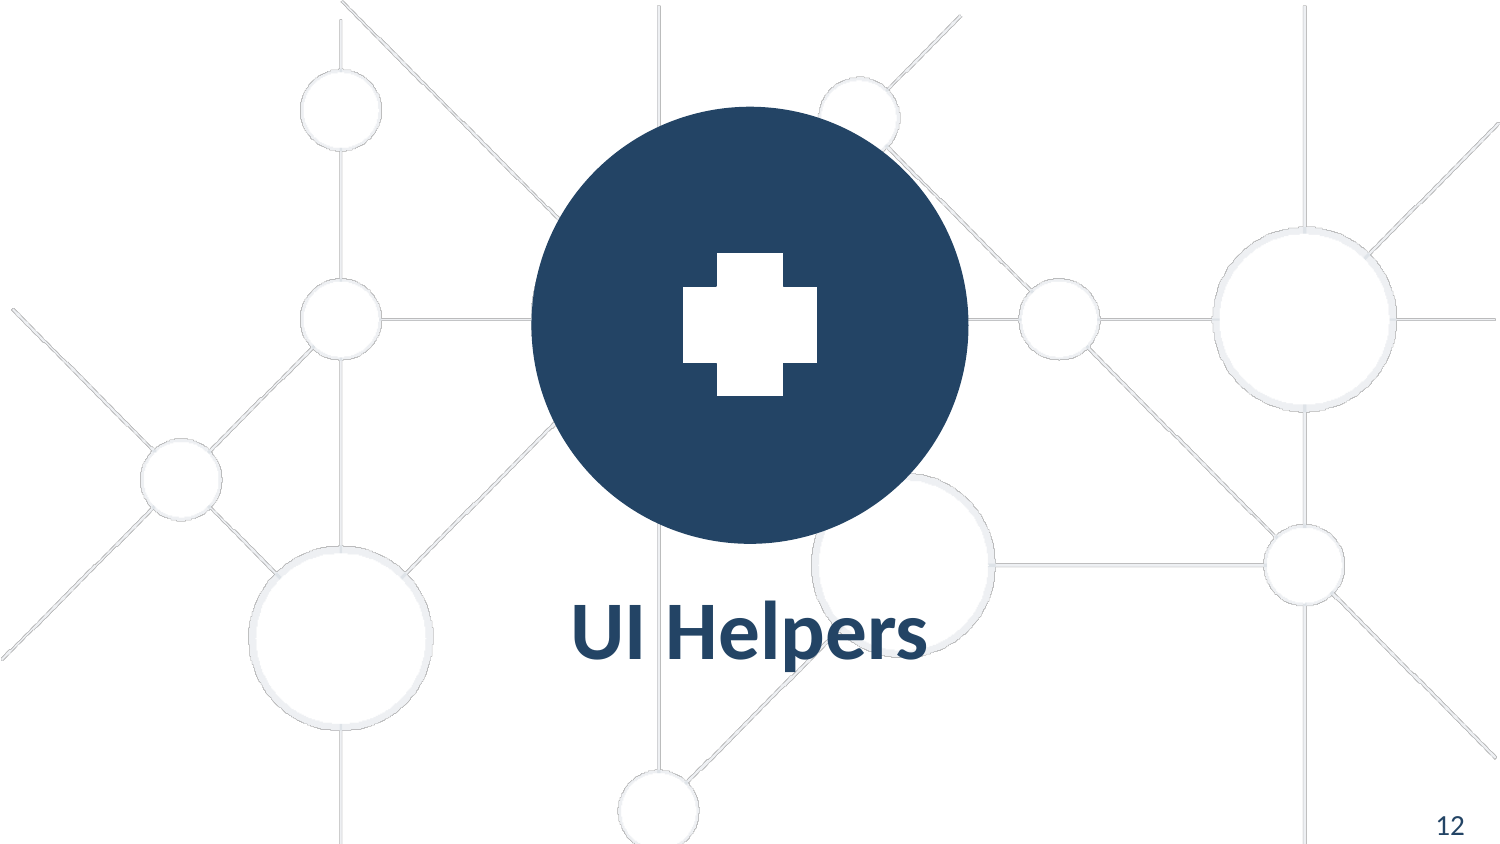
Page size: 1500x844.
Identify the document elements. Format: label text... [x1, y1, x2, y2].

title UI Helpers [75, 578, 1425, 674]
text_box [682, 252, 818, 398]
slide_number 12 [1424, 800, 1500, 844]
picture [0, 0, 1500, 844]
